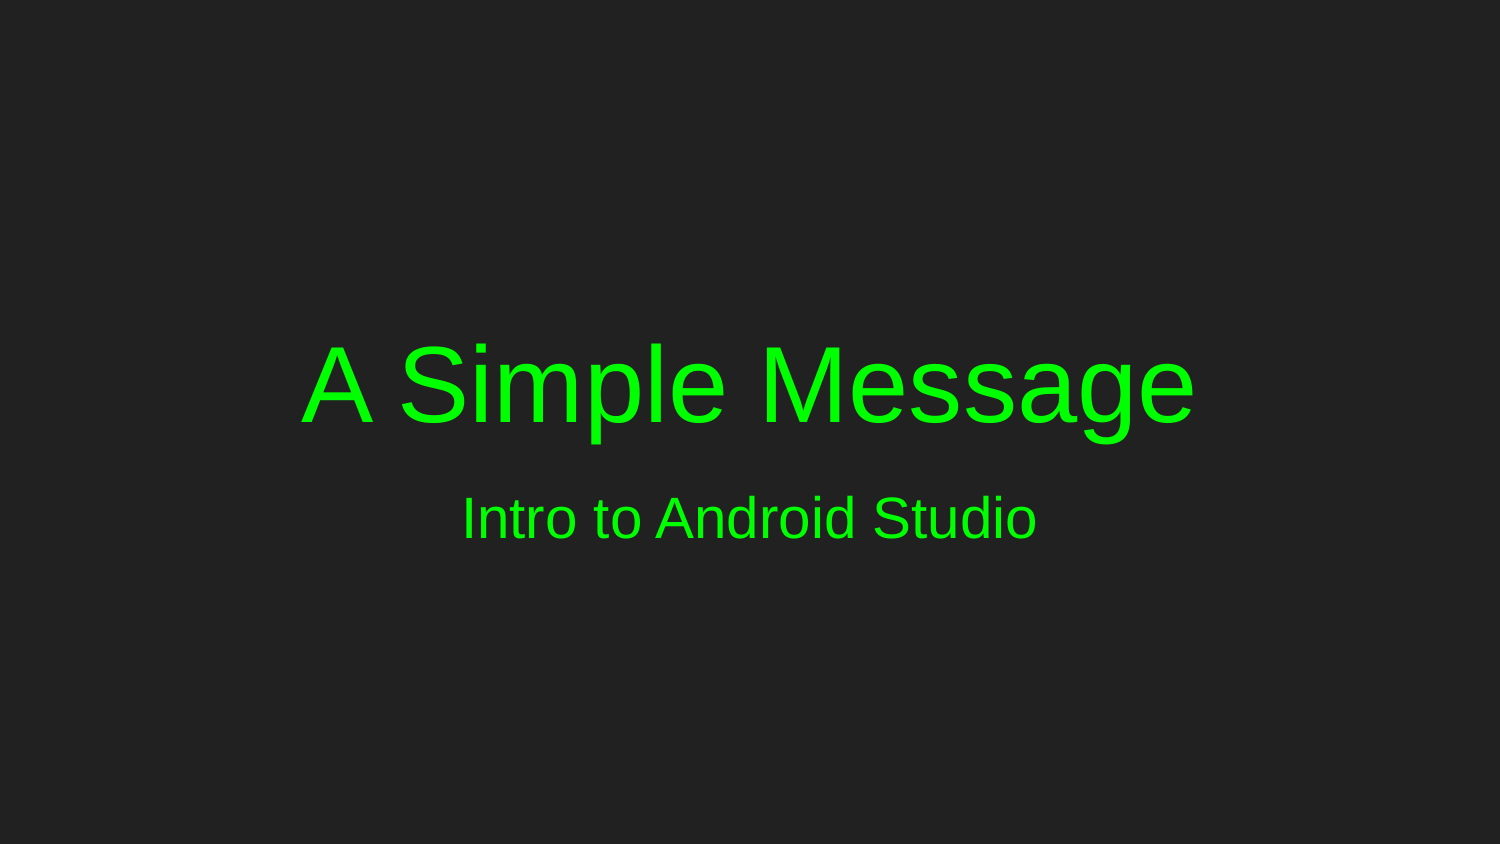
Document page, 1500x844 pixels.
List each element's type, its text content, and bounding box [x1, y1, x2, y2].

subtitle Intro to Android Studio [51, 464, 1449, 595]
title A Simple Message [51, 122, 1449, 459]
